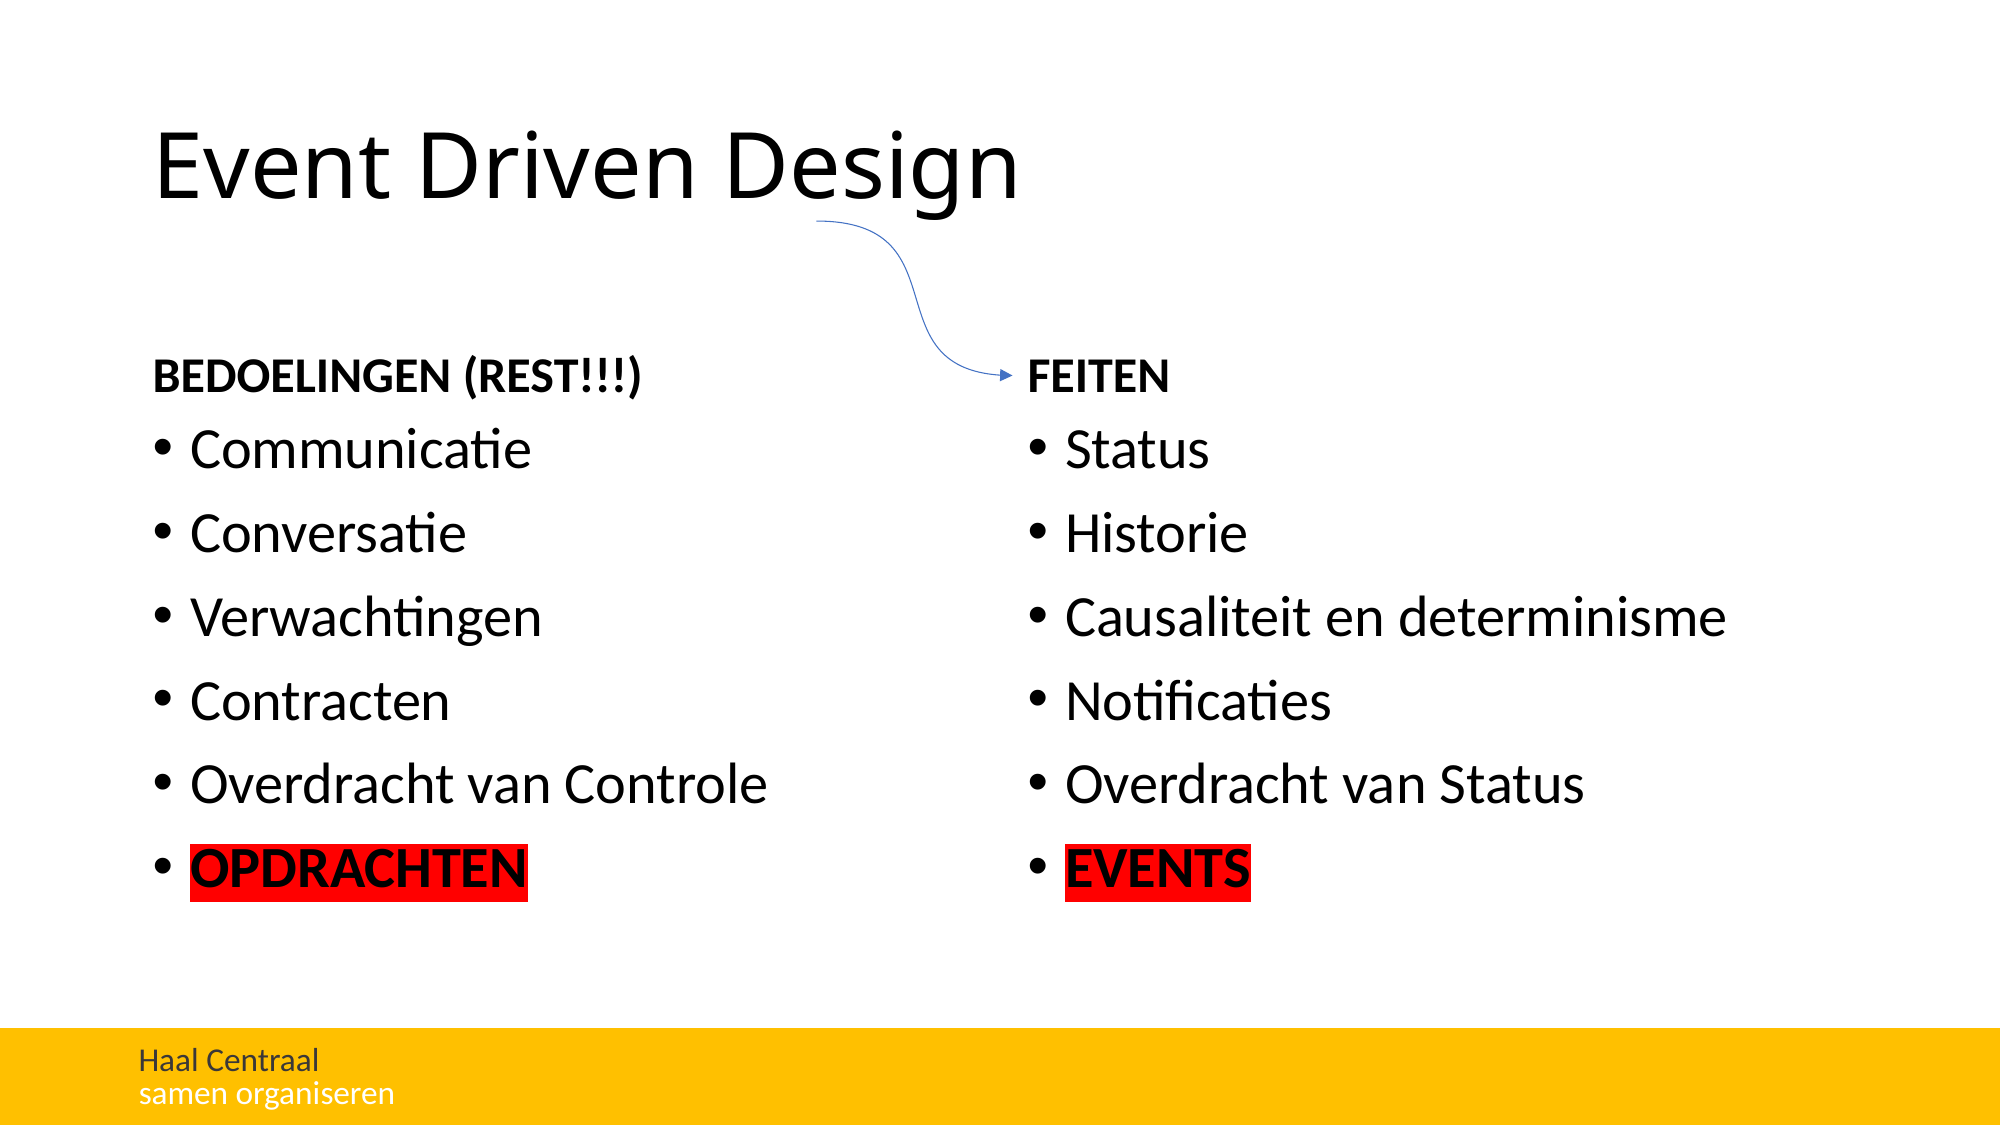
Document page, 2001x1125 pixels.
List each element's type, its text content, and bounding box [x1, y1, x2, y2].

list Status Historie Causaliteit en determinisme Notificaties Overdracht van Status EVENTS [1012, 410, 1863, 1016]
title Event Driven Design [137, 59, 1863, 275]
list FEITEN [1012, 275, 1863, 410]
list BEDOELINGEN (REST!!!) [137, 275, 984, 410]
list Communicatie Conversatie Verwachtingen Contracten Overdracht van Controle OPDRACHTEN [137, 410, 984, 1016]
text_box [816, 220, 1013, 376]
